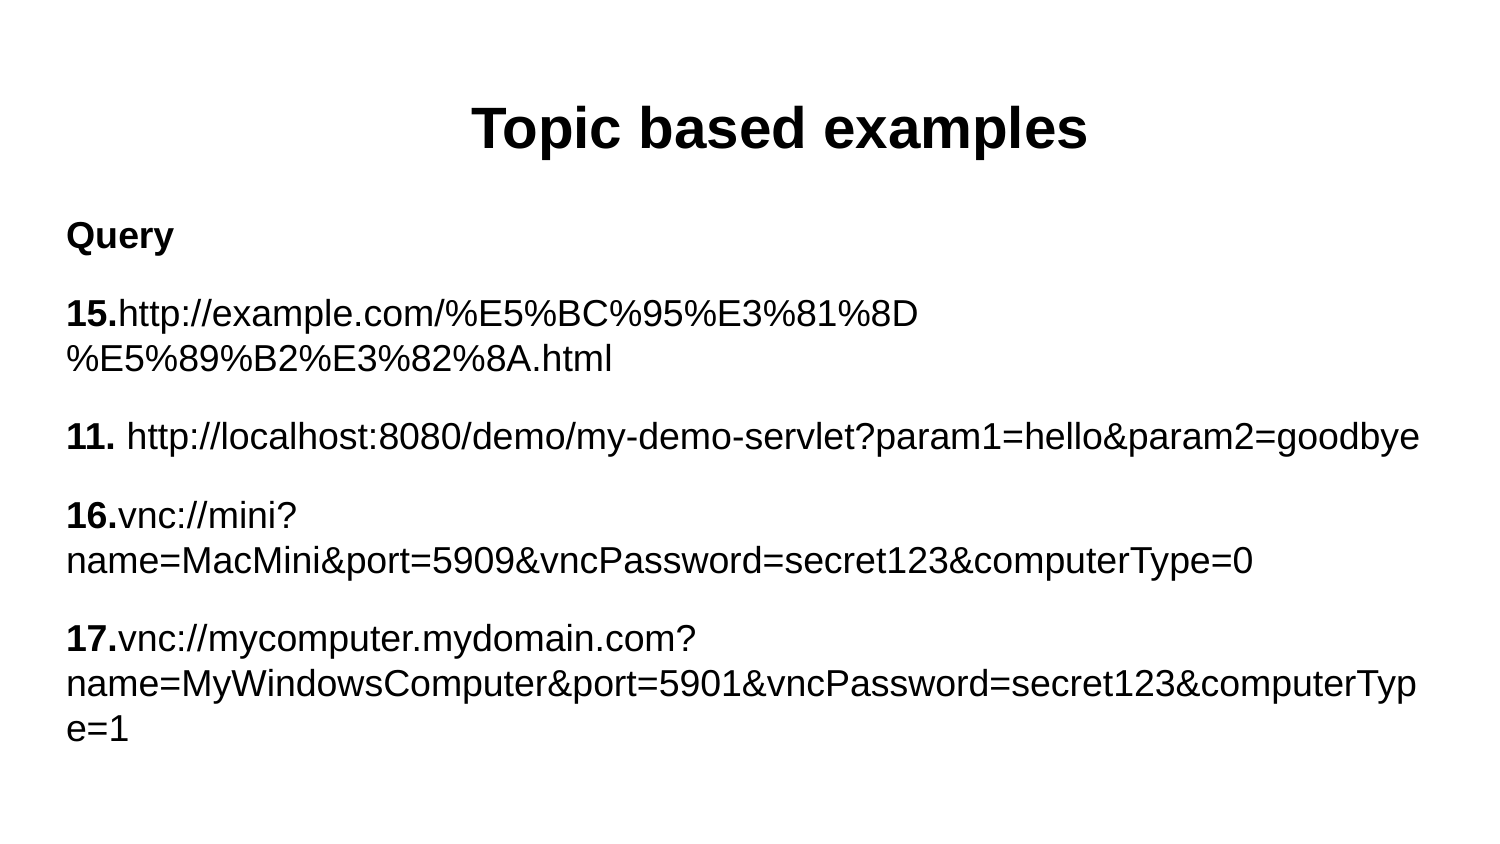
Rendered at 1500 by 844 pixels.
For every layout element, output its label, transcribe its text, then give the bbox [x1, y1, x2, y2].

list Query 15.http://example.com/%E5%BC%95%E3%81%8D%E5%89%B2%E3%82%8A.html 11. http://localhost:8080/demo/my-demo-servlet?param1=hello&param2=goodbye 16.vnc://mini?name=MacMini&port=5909&vncPassword=secret123&computerType=0 17.vnc://mycomputer.mydomain.com?name=MyWindowsComputer&port=5901&vncPassword=secret123&computerType=1 [51, 189, 1449, 750]
title Topic based examples [456, 74, 1162, 169]
